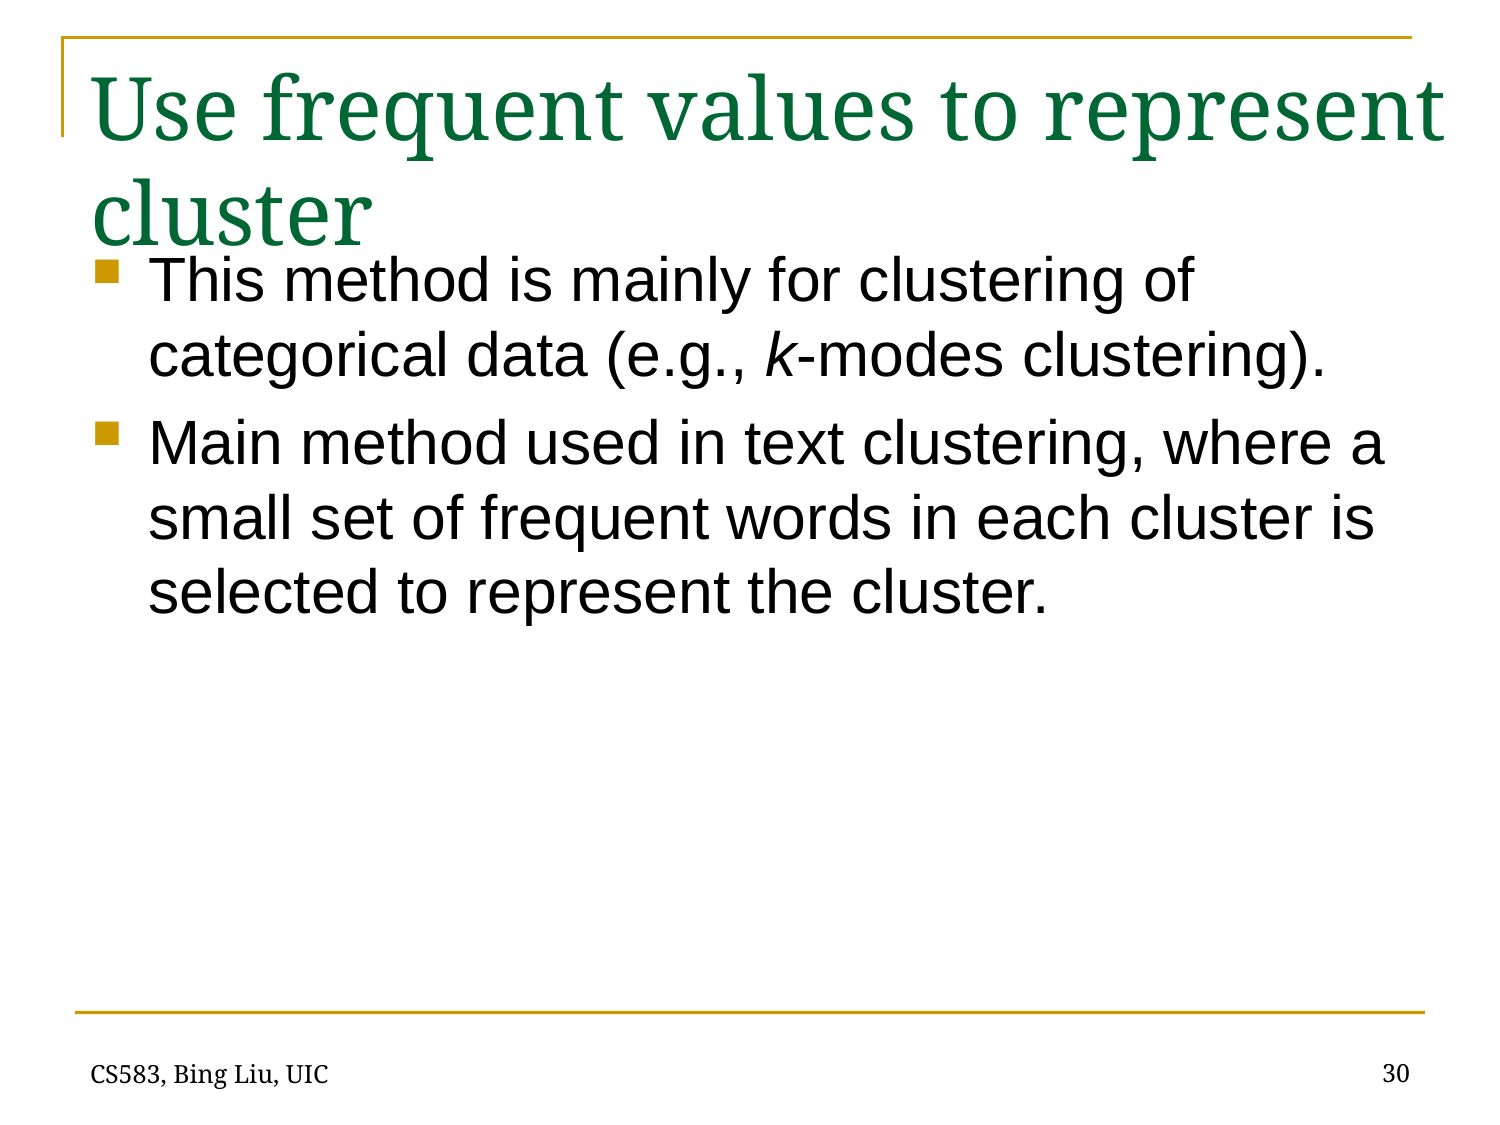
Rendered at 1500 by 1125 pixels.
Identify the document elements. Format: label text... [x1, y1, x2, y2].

title Use frequent values to represent cluster [75, 45, 1465, 233]
slide_number 30 [1074, 1024, 1425, 1100]
list This method is mainly for clustering of categorical data (e.g., k-modes clustering). Main method used in text clustering, where a small set of frequent words in each cluster is selected to represent the cluster. [76, 231, 1427, 894]
footer CS583, Bing Liu, UIC [75, 1025, 988, 1100]
